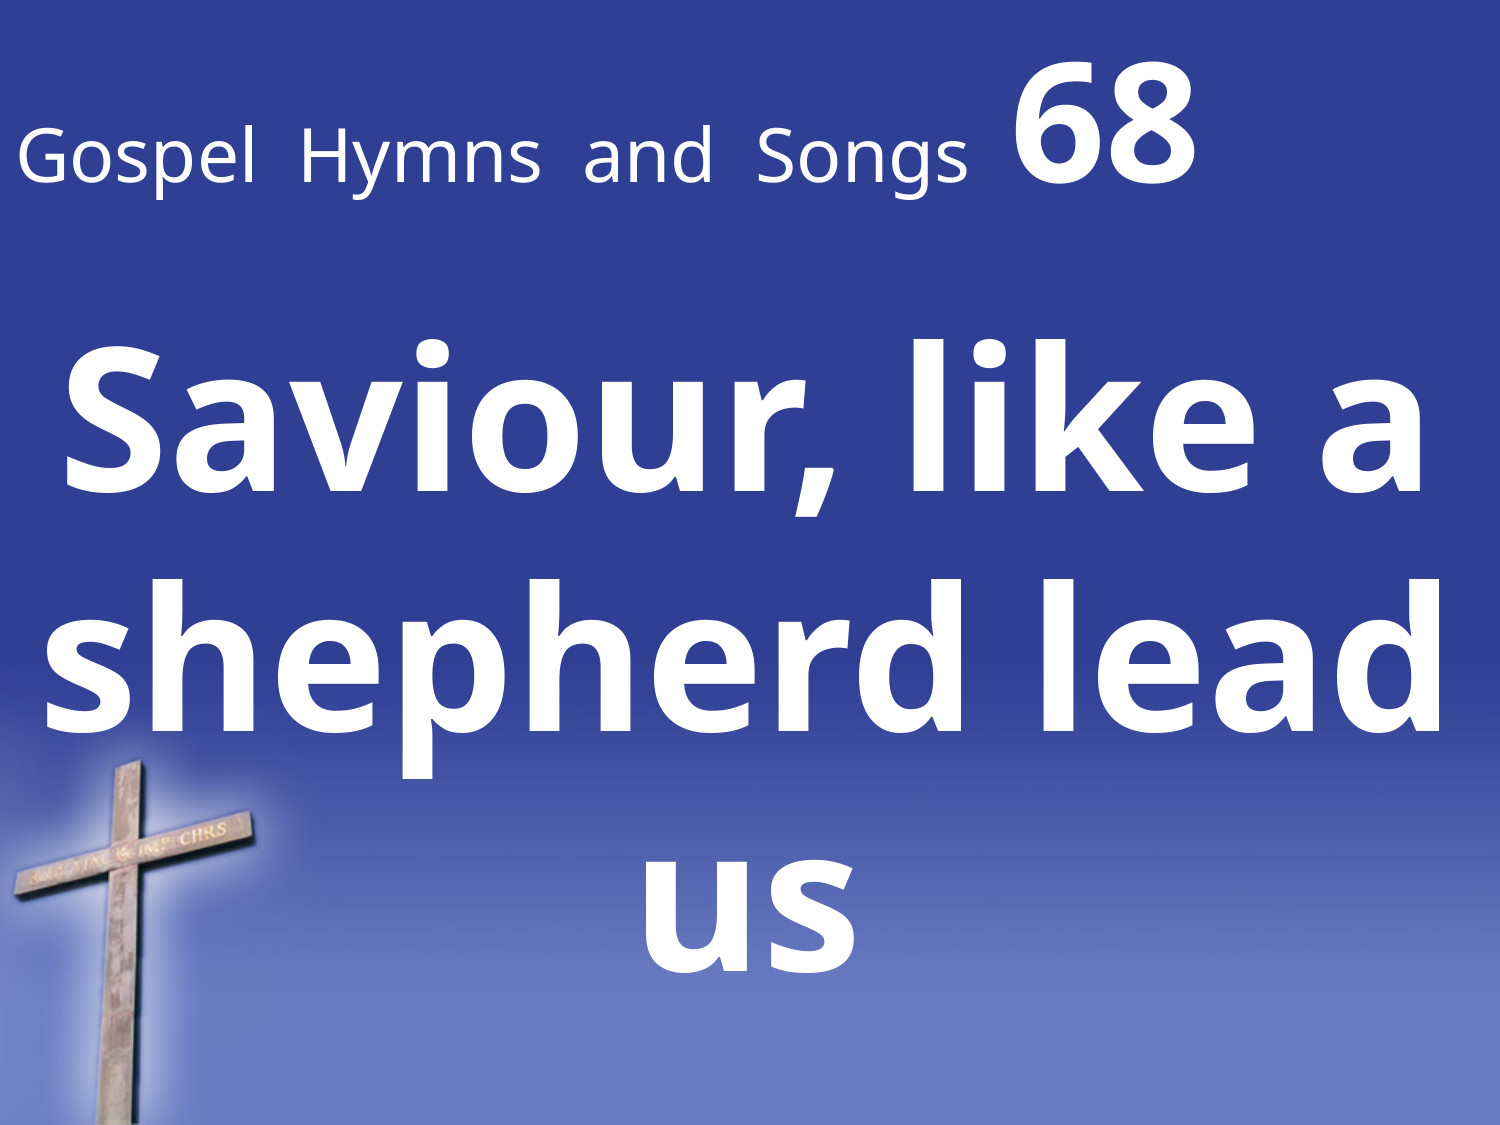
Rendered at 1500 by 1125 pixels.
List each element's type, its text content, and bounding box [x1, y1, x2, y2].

list Saviour, like a shepherd lead us [0, 283, 1495, 1125]
picture [0, 0, 1500, 1125]
title Gospel Hymns and Songs 68 [0, 0, 1450, 244]
